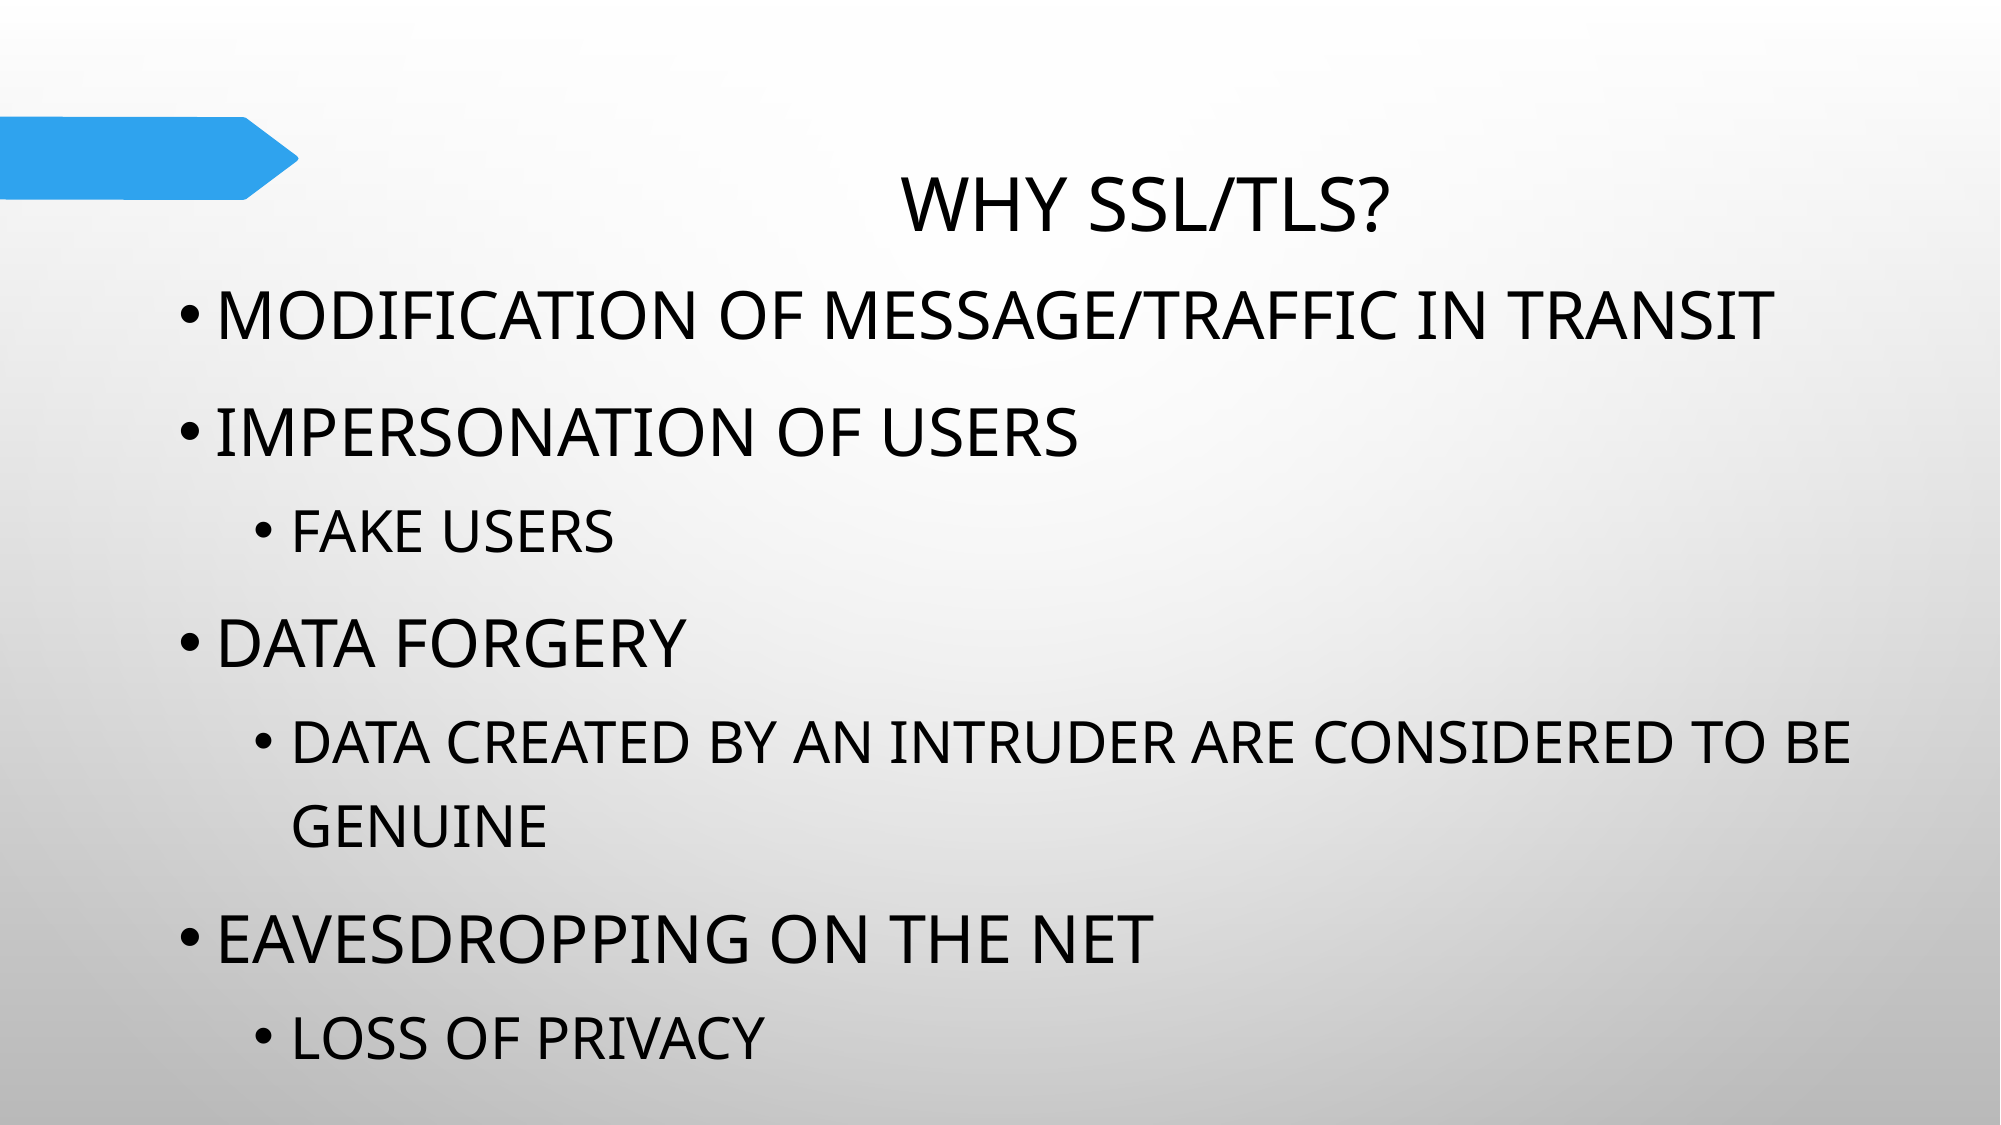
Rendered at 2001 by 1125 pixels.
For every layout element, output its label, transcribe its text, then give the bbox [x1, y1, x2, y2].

title Why SSL/TLS? [425, 102, 1867, 249]
picture [0, 0, 2000, 1125]
list Modification of message/traffic in transit Impersonation of users Fake users Data forgery Data created by an intruder are considered to be genuine Eavesdropping on the net Loss of privacy [163, 249, 1925, 1000]
